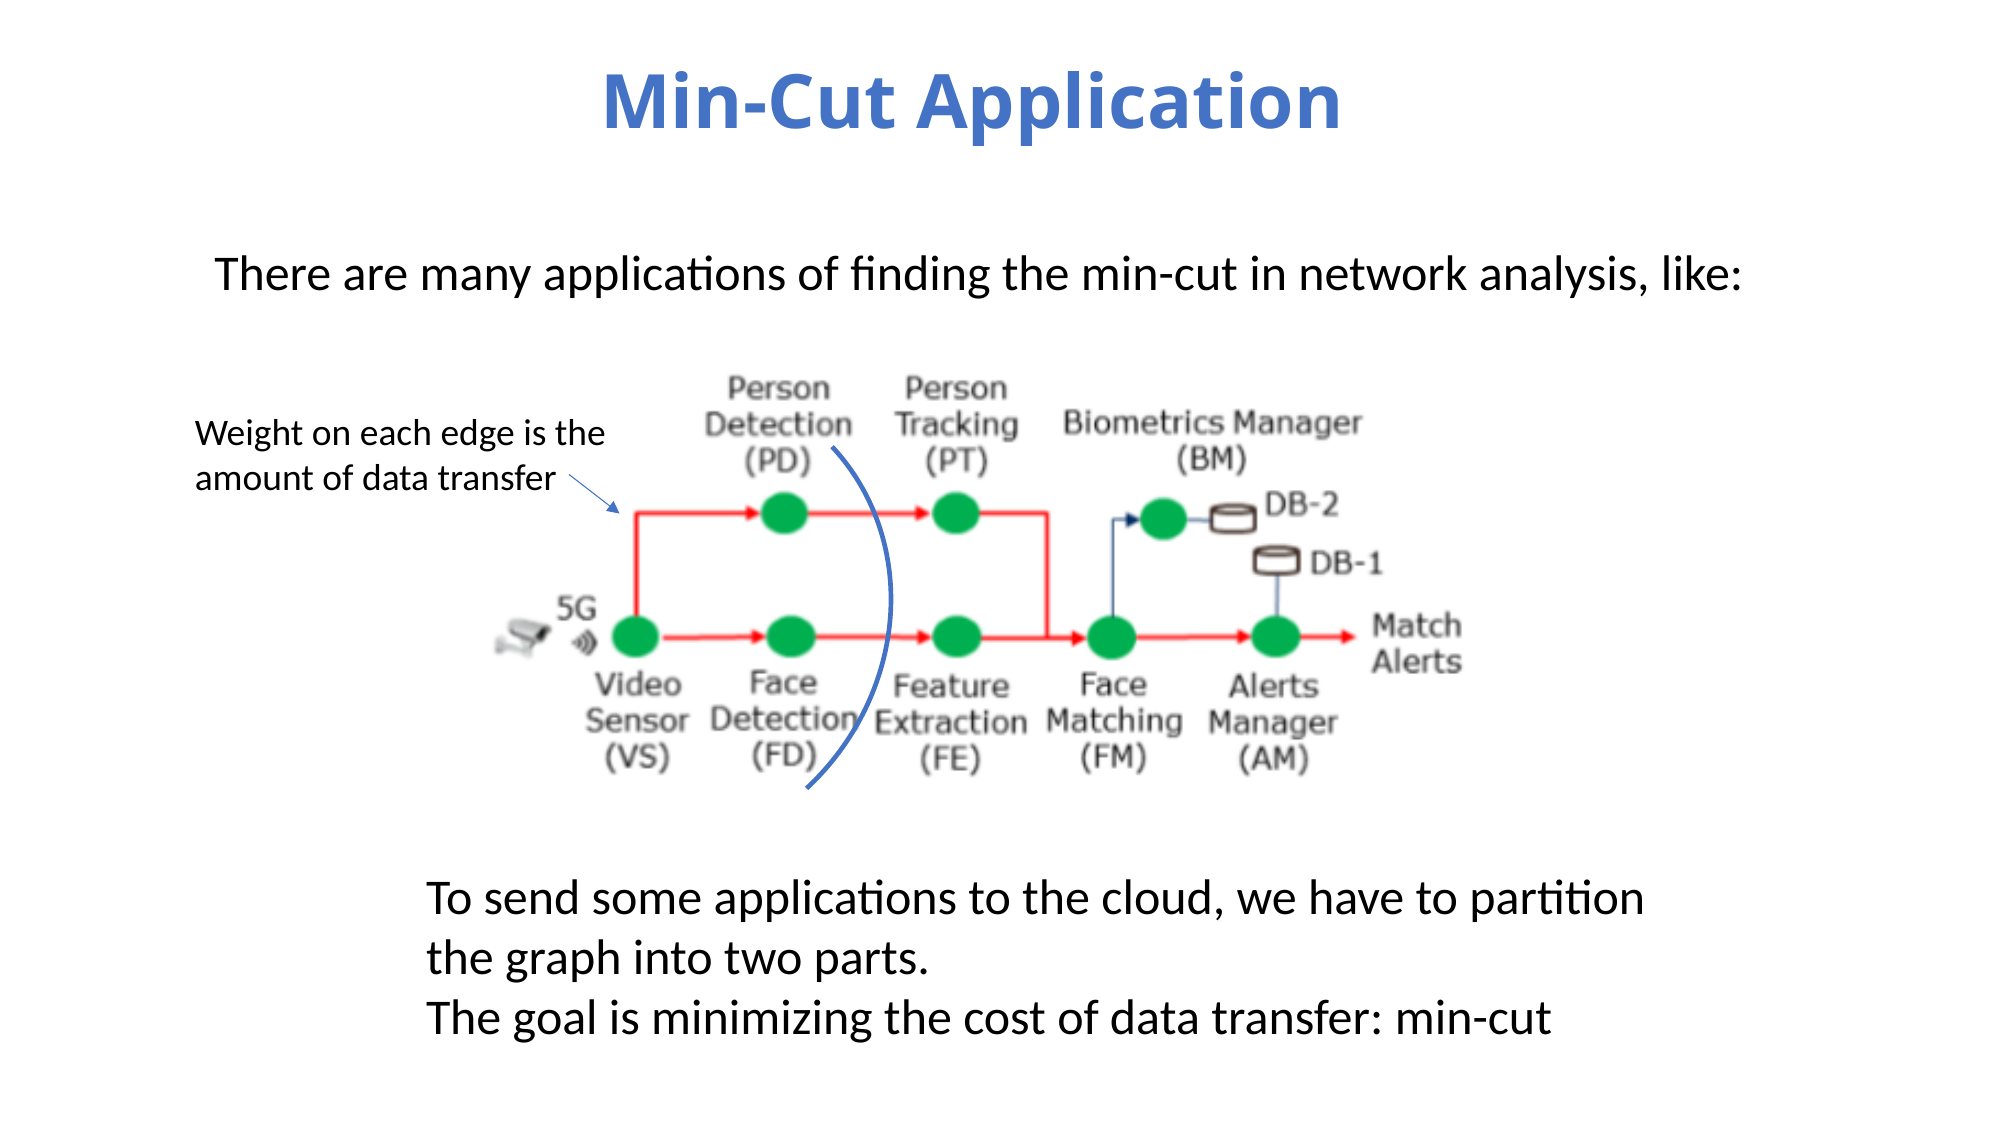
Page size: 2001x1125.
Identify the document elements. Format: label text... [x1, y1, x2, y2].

picture [460, 359, 1485, 793]
list There are many applications of finding the min-cut in network analysis, like: [199, 239, 1782, 380]
text_box Weight on each edge is the amount of data transfer [180, 400, 460, 506]
title Min-Cut Application [109, 45, 1835, 164]
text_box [568, 474, 620, 514]
text_box To send some applications to the cloud, we have to partition the graph into two parts. The goal is minimizing the cost of data transfer: min-cut [411, 857, 1695, 1053]
